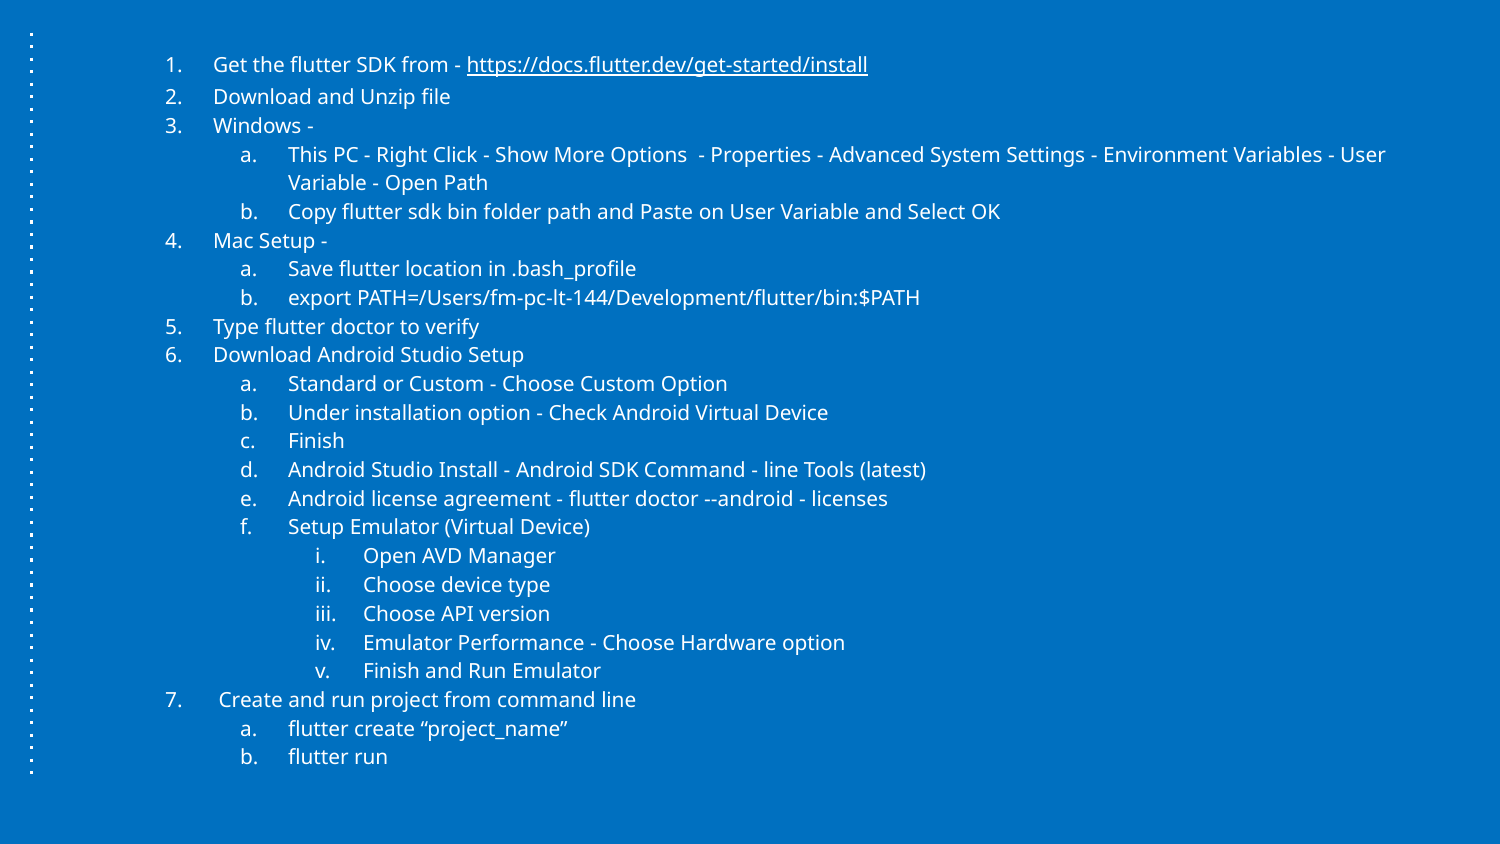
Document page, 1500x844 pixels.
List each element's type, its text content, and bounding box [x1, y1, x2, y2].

text_box Get the flutter SDK from - https://docs.flutter.dev/get-started/install Download and Unzip file Windows - This PC - Right Click - Show More Options - Properties - Advanced System Settings - Environment Variables - User Variable - Open Path Copy flutter sdk bin folder path and Paste on User Variable and Select OK Mac Setup - Save flutter location in .bash_profile export PATH=/Users/fm-pc-lt-144/Development/flutter/bin:$PATH Type flutter doctor to verify Download Android Studio Setup Standard or Custom - Choose Custom Option Under installation option - Check Android Virtual Device Finish Android Studio Install - Android SDK Command - line Tools (latest) Android license agreement - flutter doctor --android - licenses Setup Emulator (Virtual Device) Open AVD Manager Choose device type Choose API version Emulator Performance - Choose Hardware option Finish and Run Emulator Create and run project from command line flutter create “project_name” flutter run [48, 32, 1432, 784]
